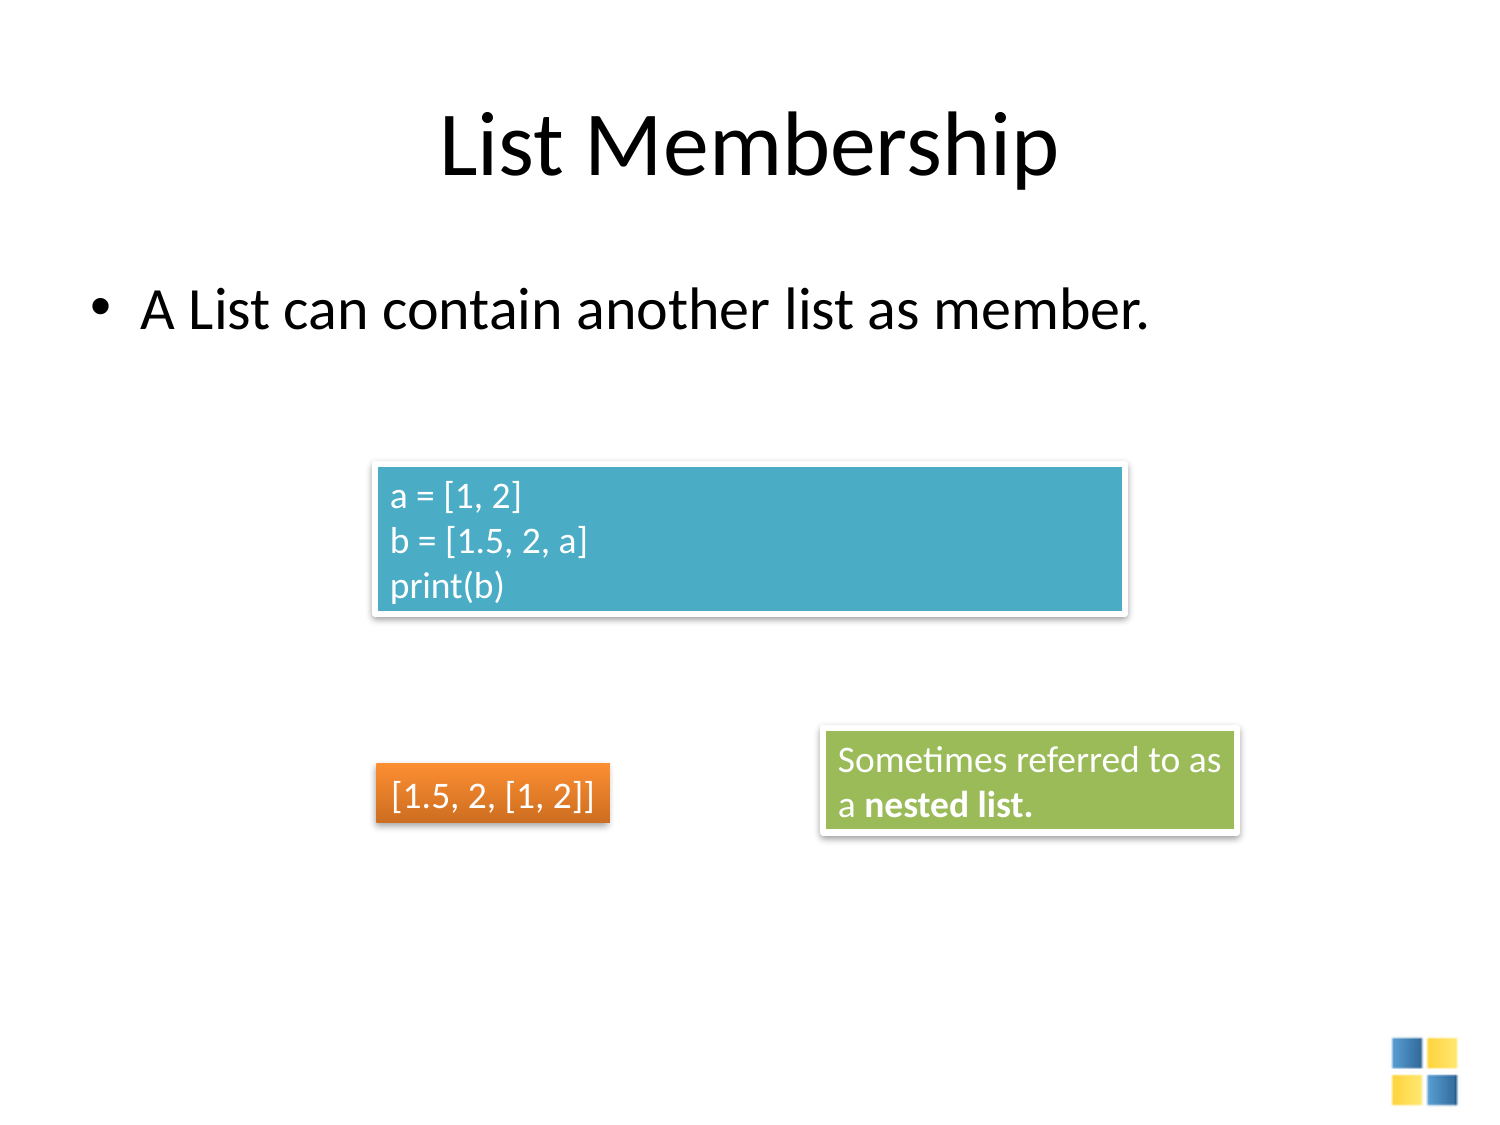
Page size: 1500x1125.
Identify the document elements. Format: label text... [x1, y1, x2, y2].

text_box a = [1, 2] b = [1.5, 2, a] print(b) [372, 461, 1128, 617]
list A List can contain another list as member. [75, 262, 1425, 350]
title List Membership [75, 45, 1425, 233]
picture [1387, 1034, 1463, 1110]
text_box Sometimes referred to as a nested list. [820, 725, 1240, 836]
text_box [1.5, 2, [1, 2]] [376, 763, 610, 823]
